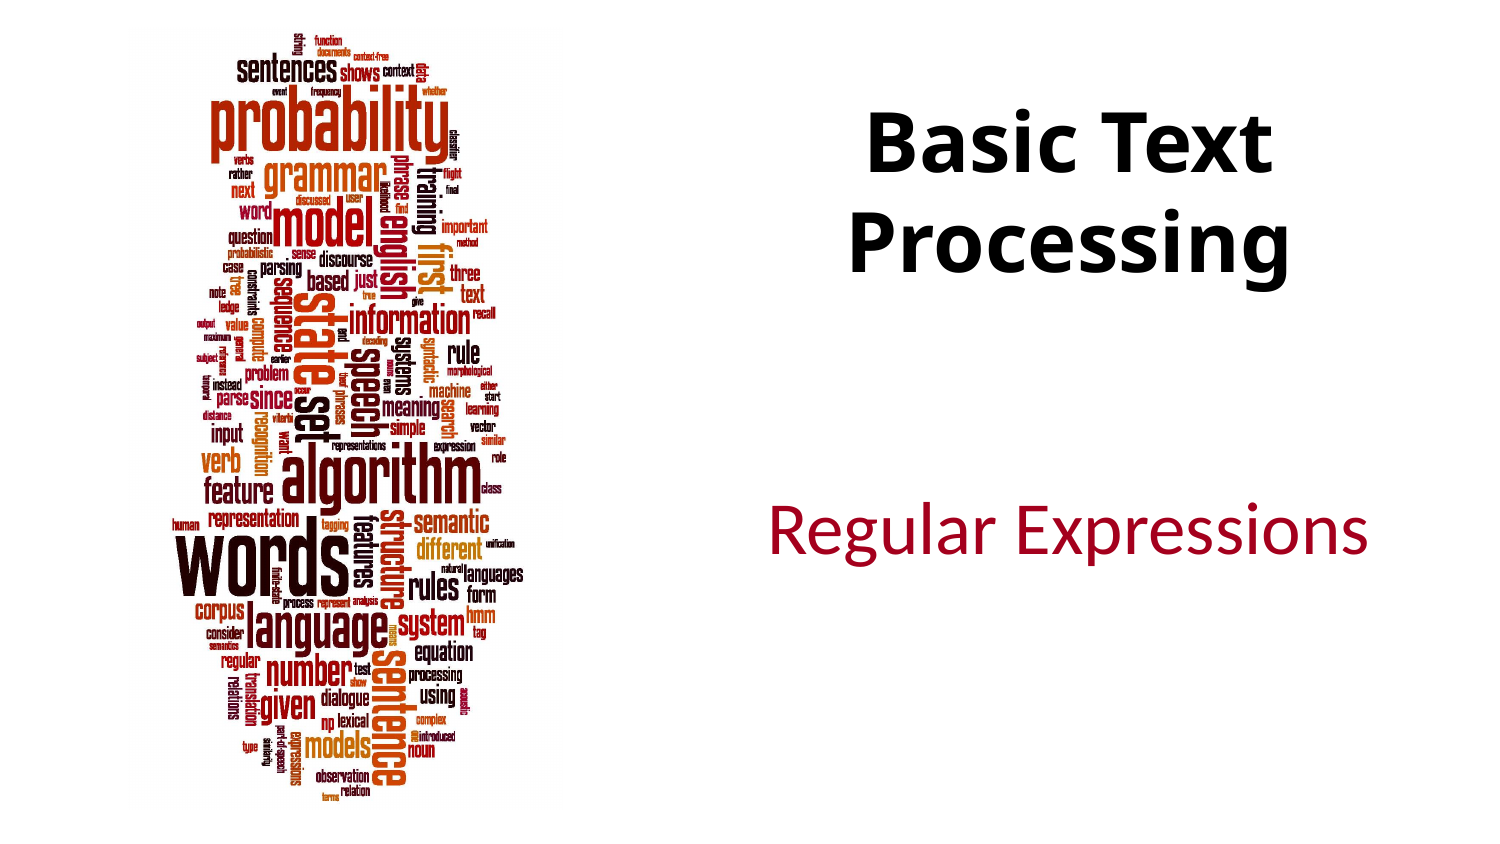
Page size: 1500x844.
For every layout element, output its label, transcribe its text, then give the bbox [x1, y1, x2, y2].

title Basic Text Processing [750, 71, 1389, 297]
subtitle Regular Expressions [750, 471, 1388, 747]
picture [128, 27, 563, 810]
